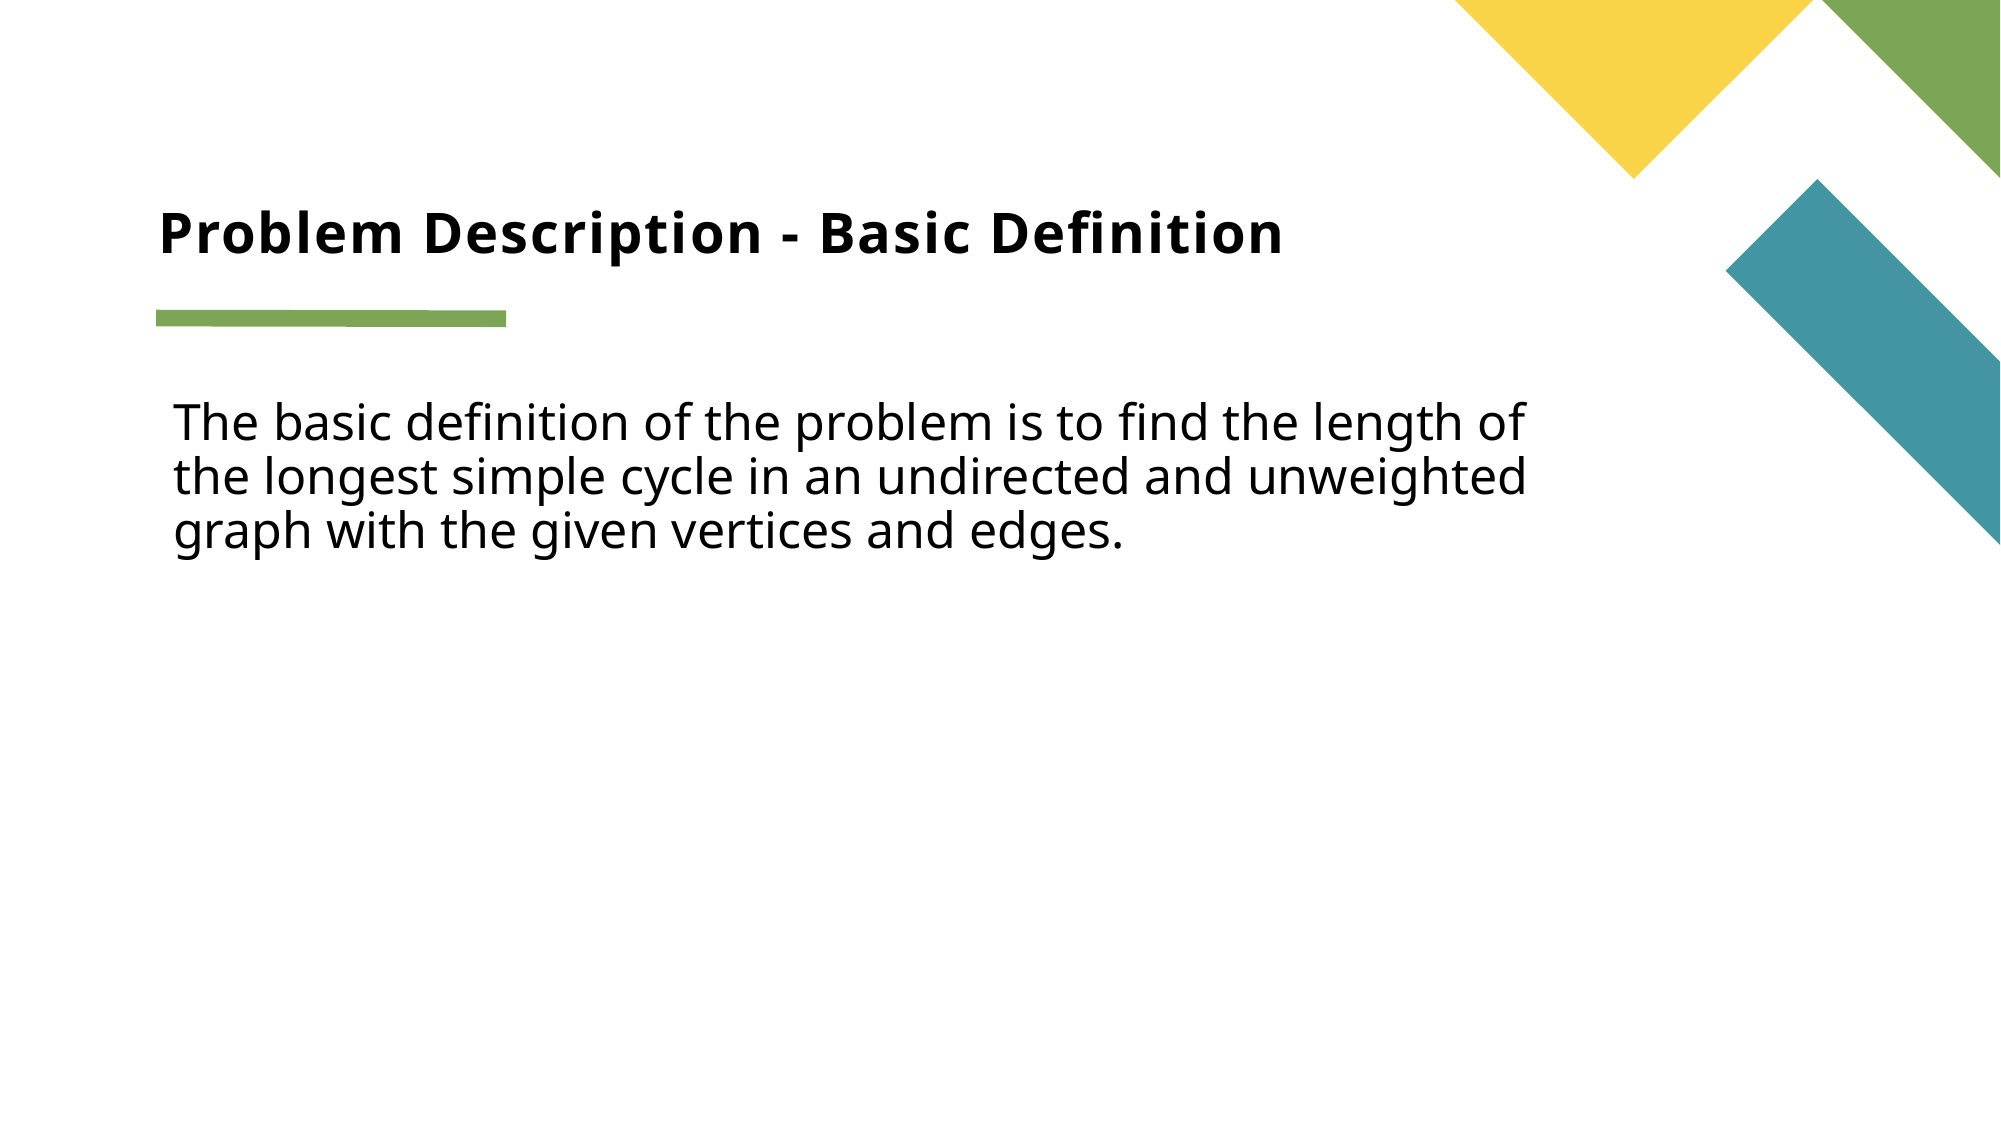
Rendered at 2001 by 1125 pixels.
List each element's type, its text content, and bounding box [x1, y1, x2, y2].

title Problem Description - Basic Definition [158, 144, 1294, 266]
list The basic definition of the problem is to find the length of the longest simple cycle in an undirected and unweighted graph with the given vertices and edges. [158, 390, 1566, 932]
